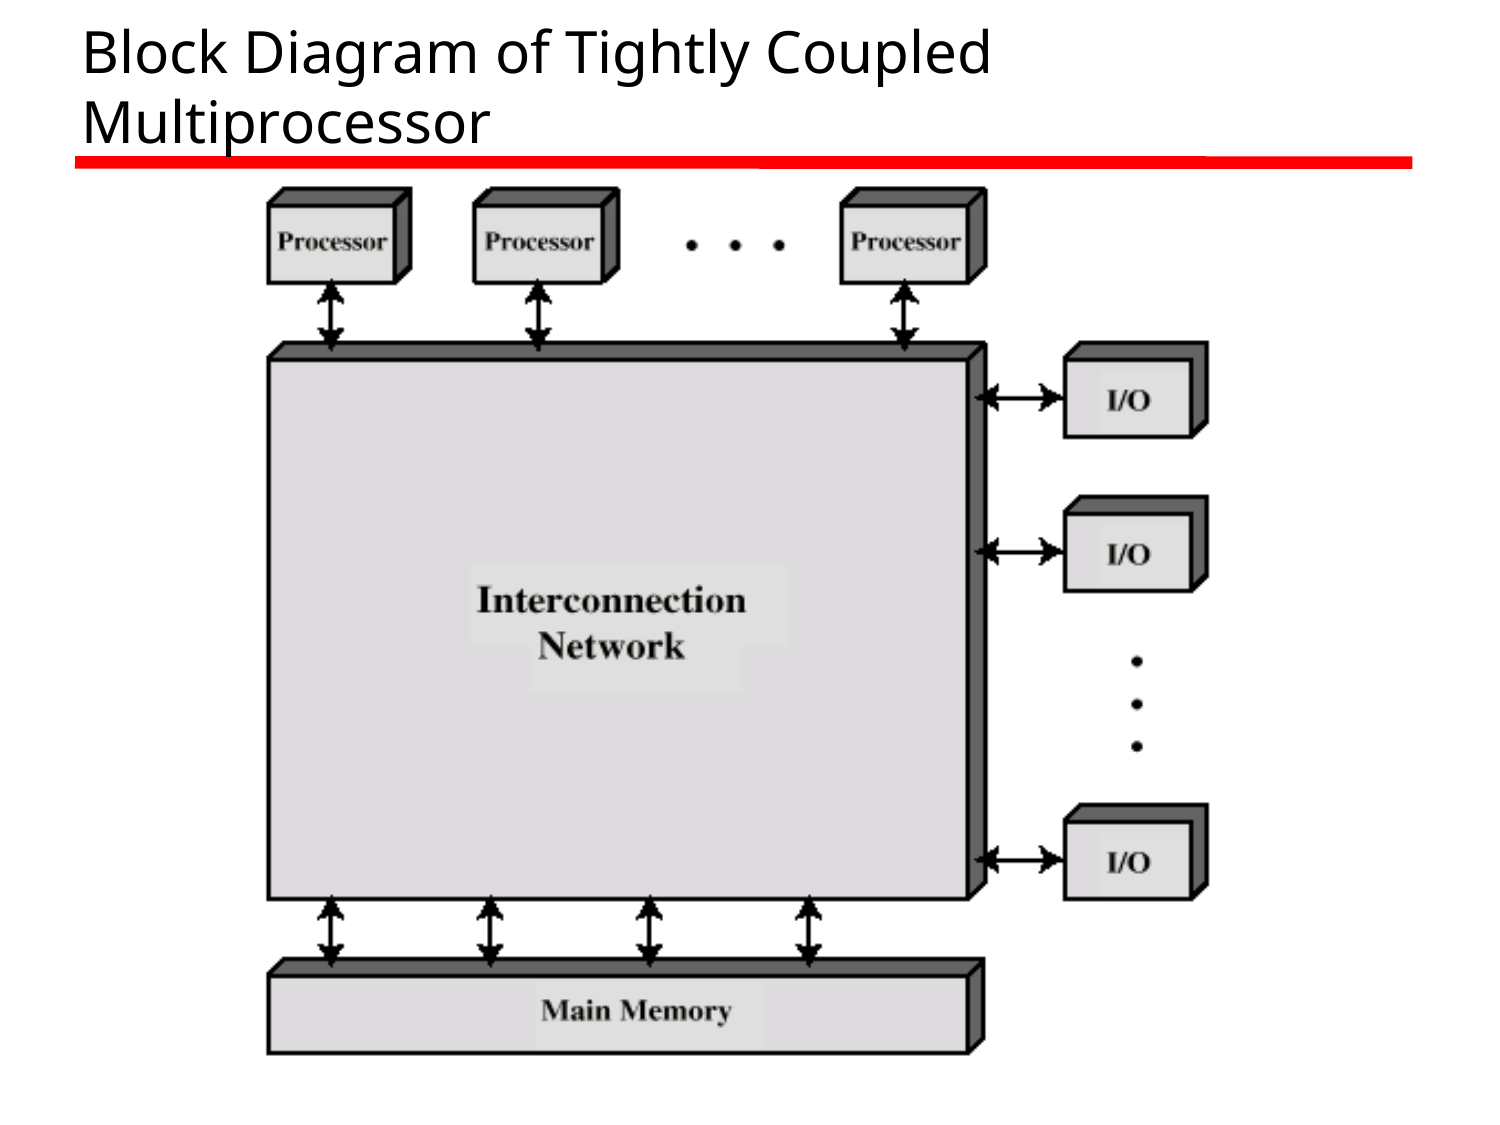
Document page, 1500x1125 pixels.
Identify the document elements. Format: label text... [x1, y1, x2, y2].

picture [224, 184, 1238, 1076]
text_box Block Diagram of Tightly Coupled Multiprocessor [66, 24, 1413, 163]
